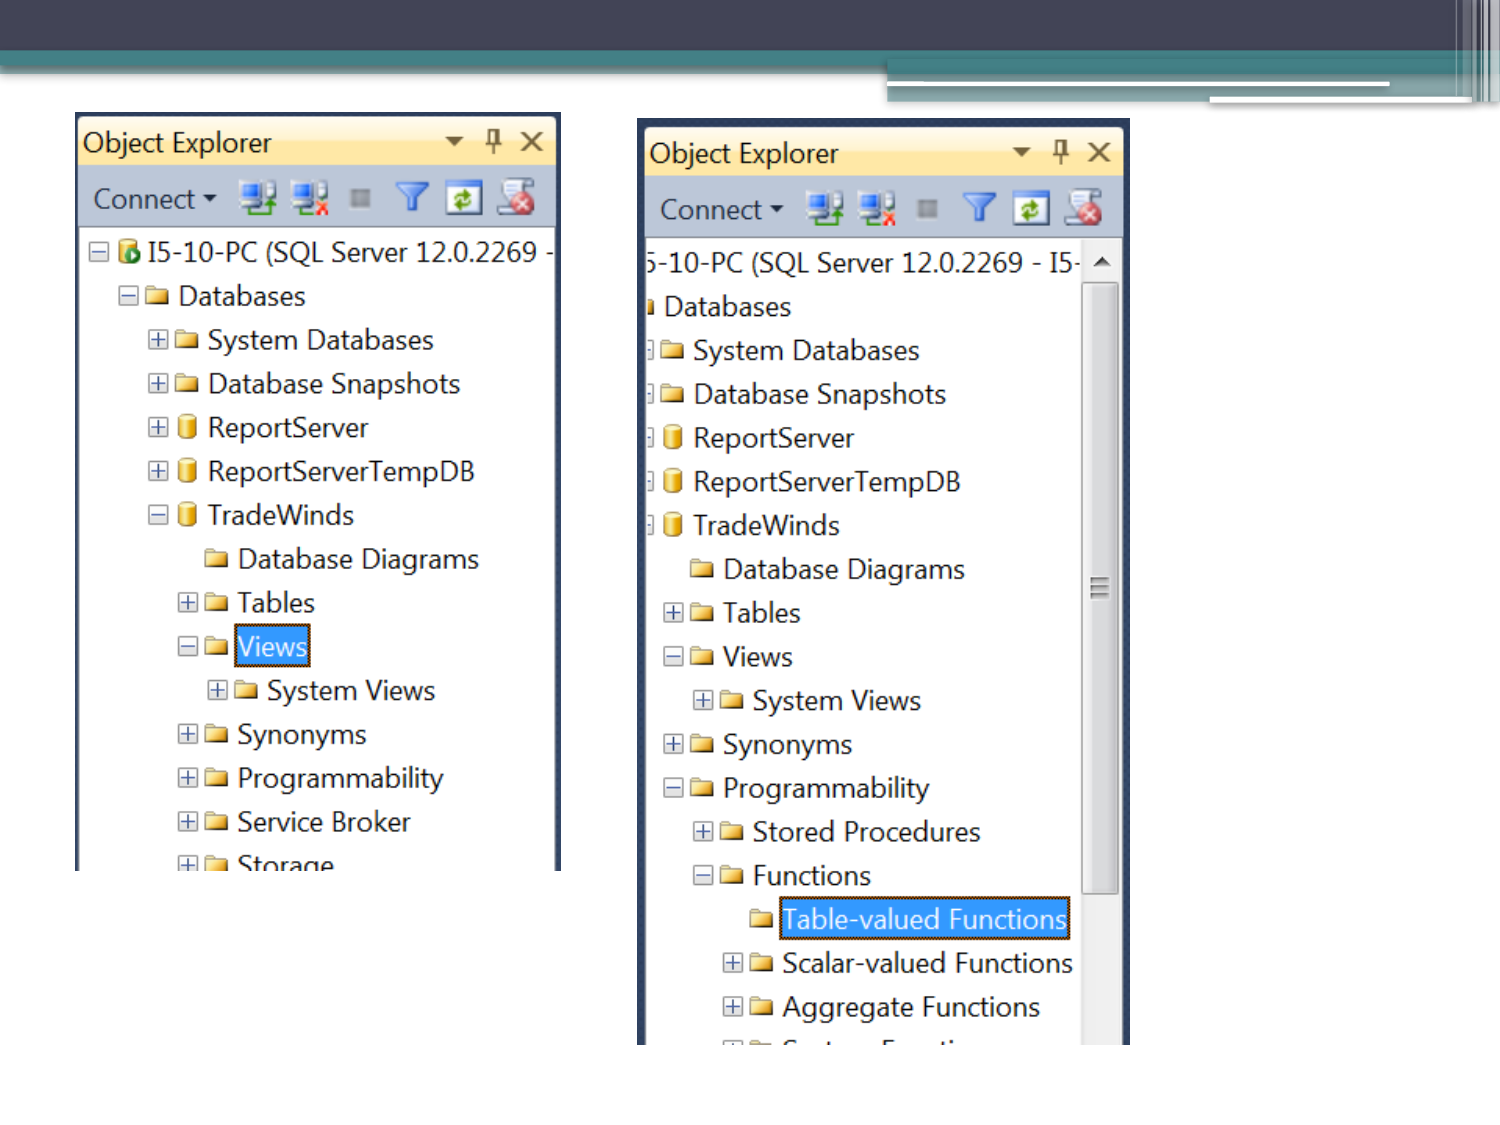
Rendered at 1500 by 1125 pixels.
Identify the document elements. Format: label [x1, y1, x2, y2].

picture [74, 112, 562, 871]
picture [637, 118, 1130, 1046]
